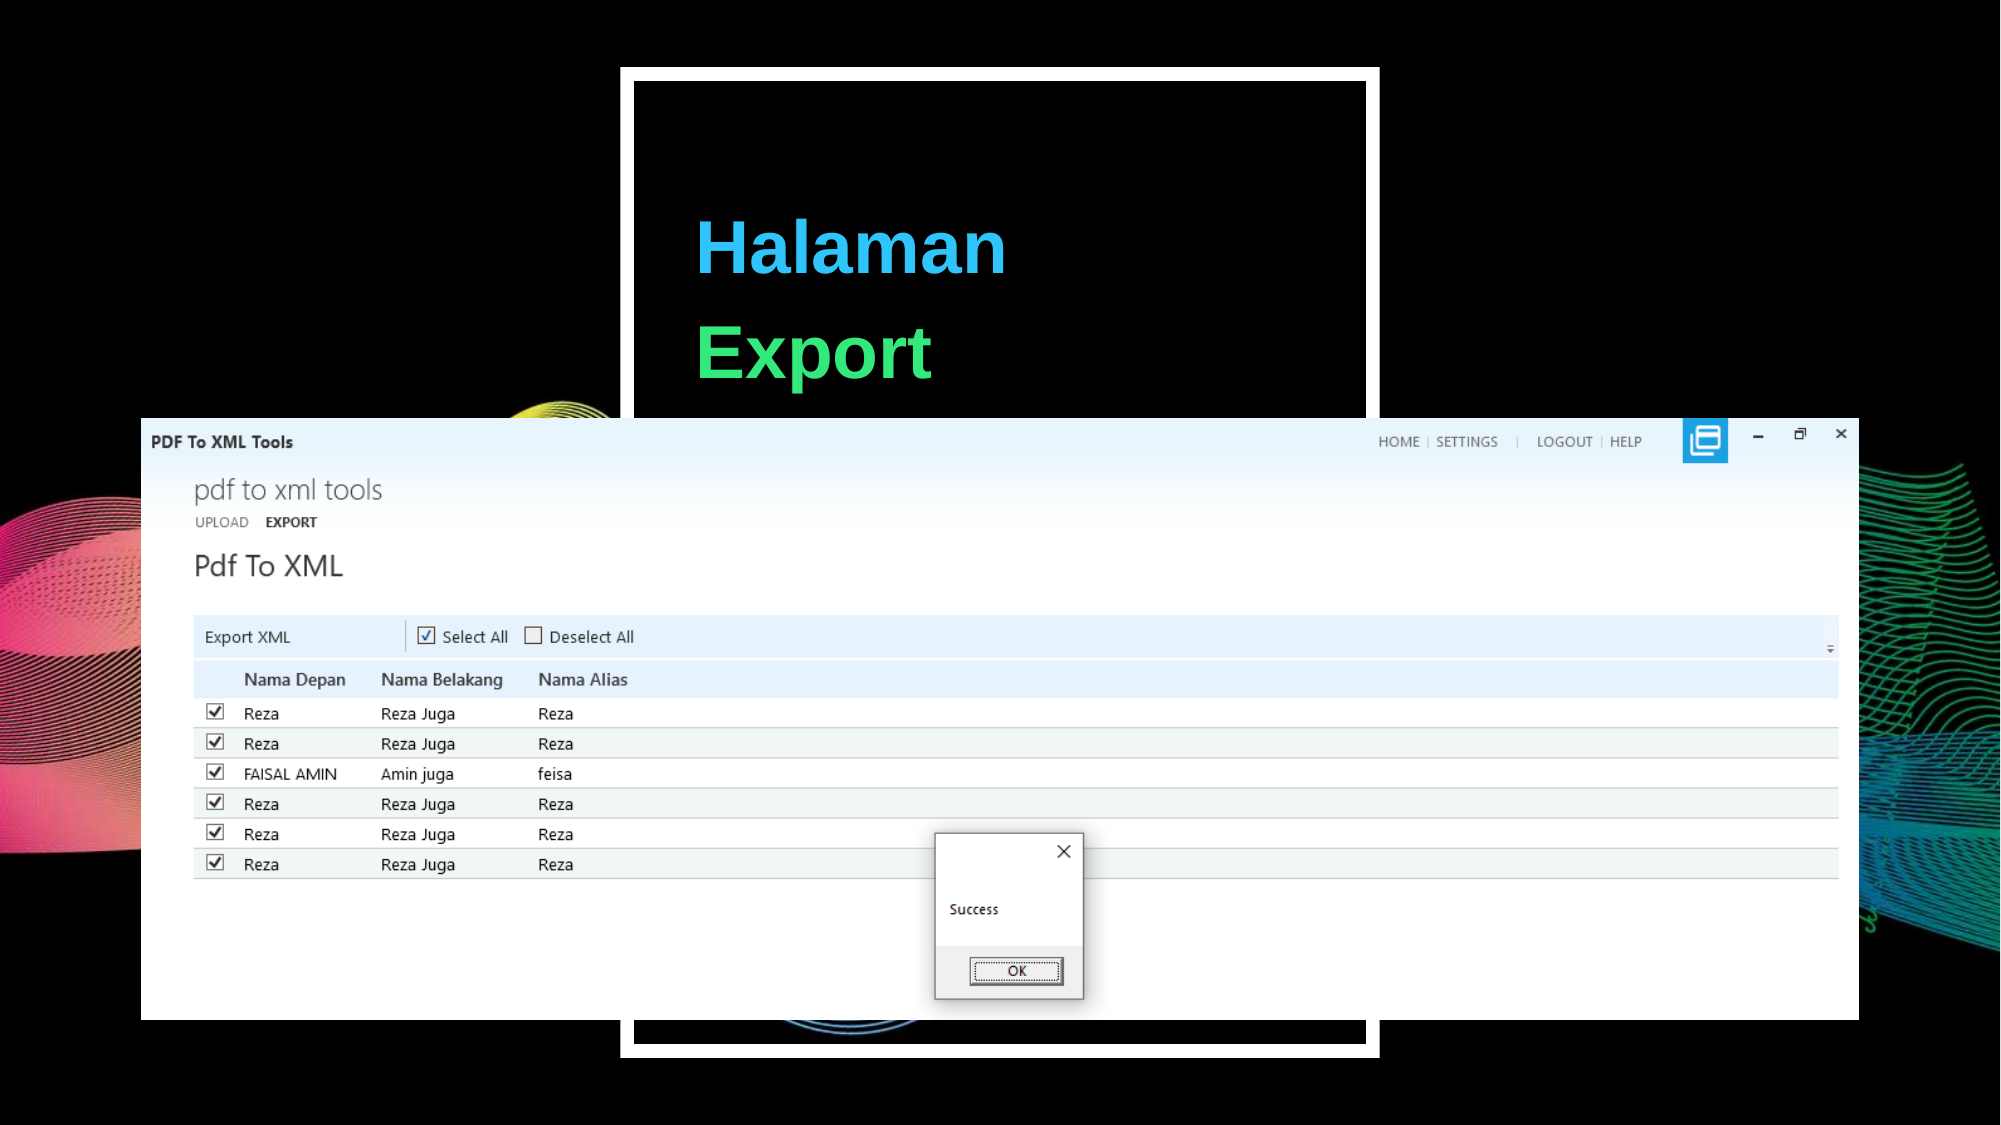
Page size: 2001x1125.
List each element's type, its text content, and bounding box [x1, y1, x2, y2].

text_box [695, 184, 1348, 408]
picture [0, 0, 2001, 1125]
text_box [619, 1020, 1381, 1059]
list Infographic Style [101, 55, 2000, 175]
text_box [619, 66, 1381, 418]
